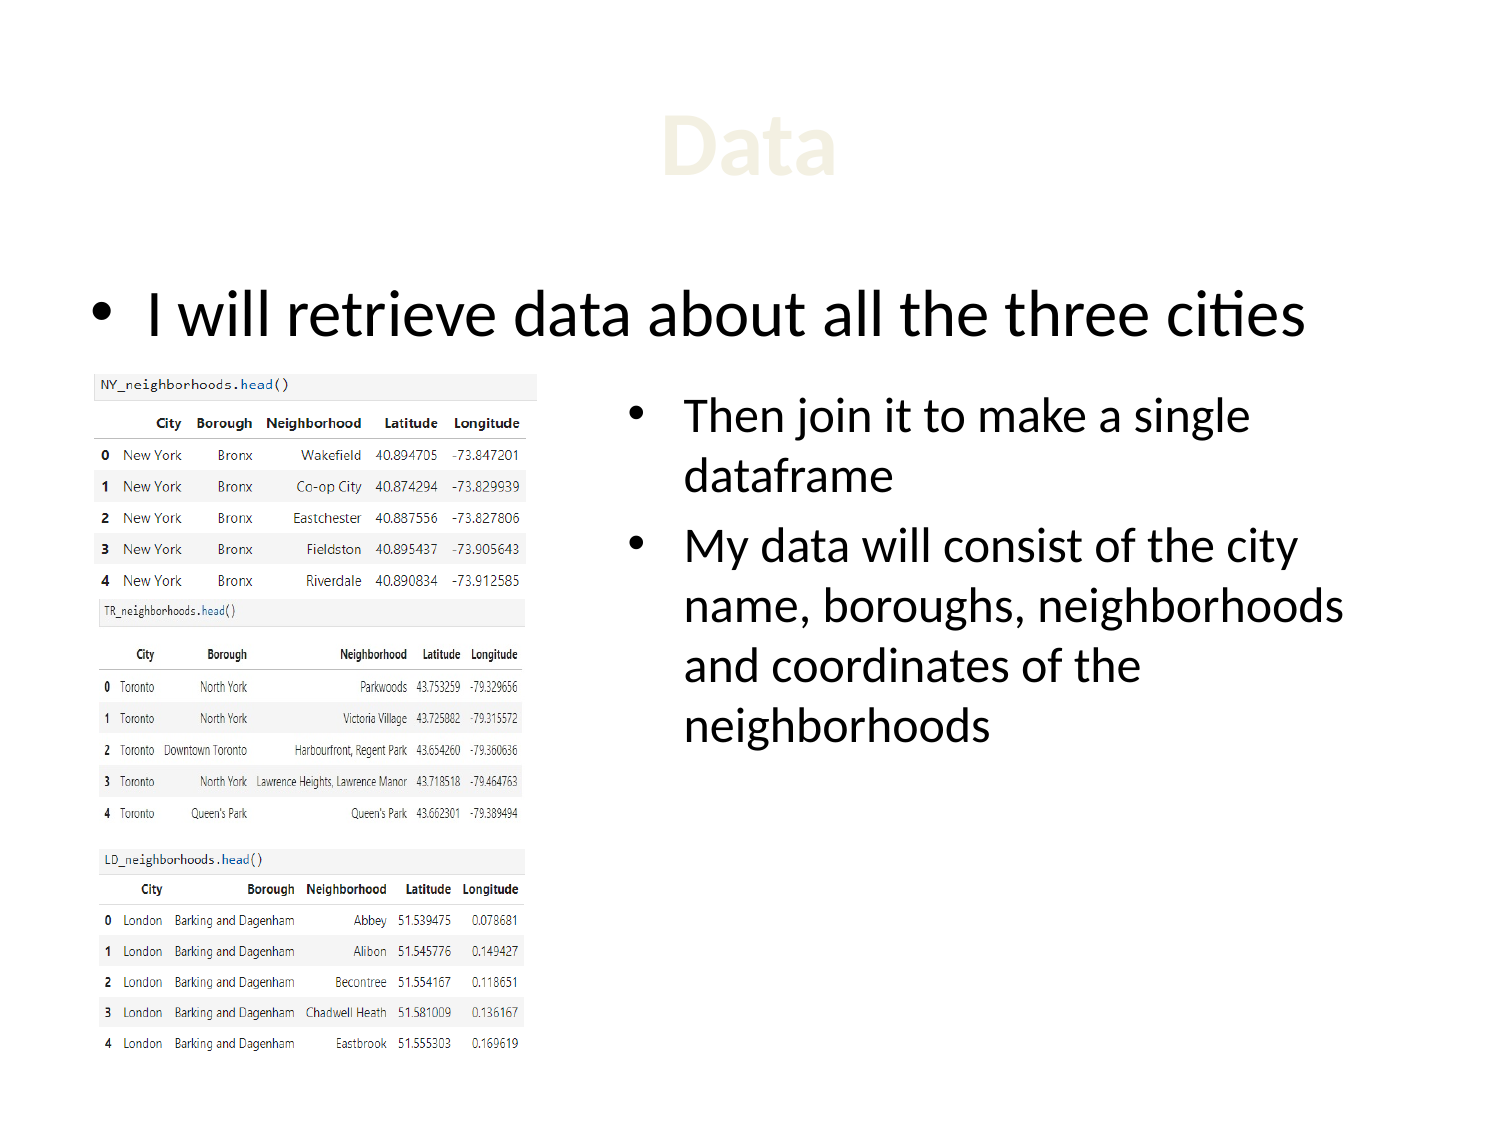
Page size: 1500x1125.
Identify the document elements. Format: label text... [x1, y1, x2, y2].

list I will retrieve data about all the three cities [75, 262, 1425, 388]
picture [99, 849, 526, 1063]
title Data [75, 45, 1425, 233]
text_box Then join it to make a single dataframe My data will consist of the city name, boroughs, neighborhoods and coordinates of the neighborhoods [612, 375, 1413, 788]
picture [87, 374, 537, 598]
picture [99, 599, 526, 825]
